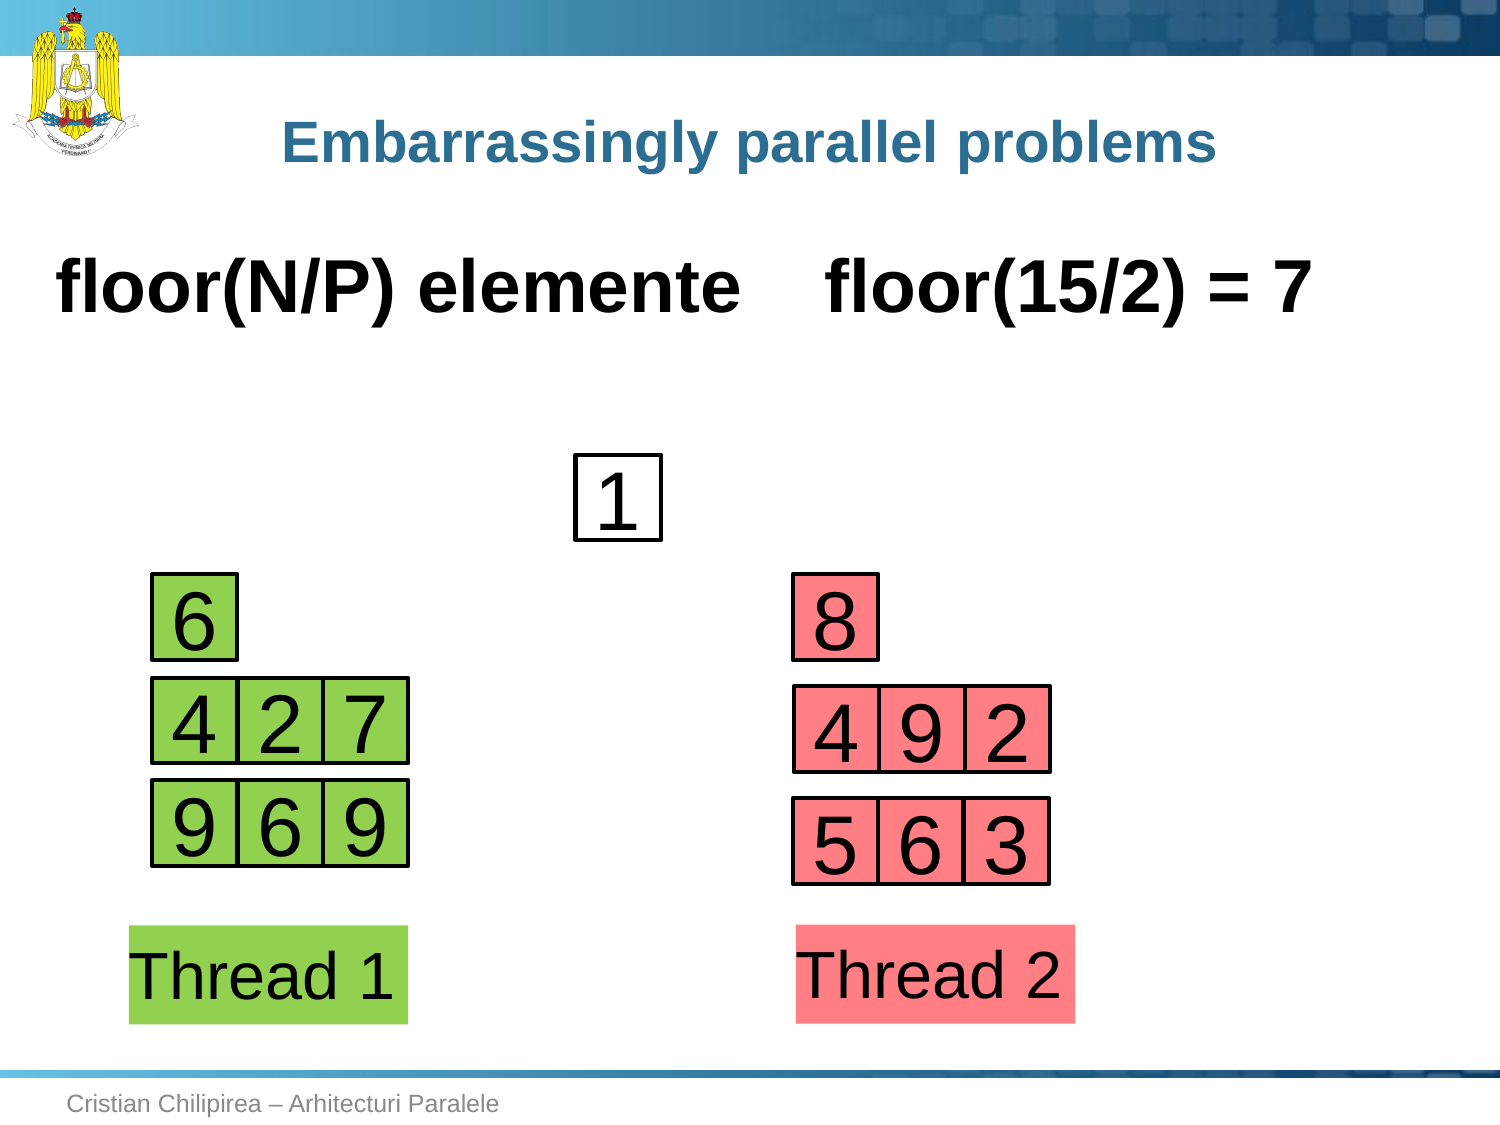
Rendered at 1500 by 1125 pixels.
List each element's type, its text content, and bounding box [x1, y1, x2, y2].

text_box floor(N/P) elemente floor(15/2) = 7 [40, 230, 1456, 335]
text_box 7 [321, 676, 410, 765]
text_box 2 [235, 676, 321, 765]
text_box 4 [792, 684, 878, 774]
text_box 4 [150, 676, 235, 765]
picture [0, 1070, 1500, 1078]
text_box 5 [791, 796, 877, 886]
text_box 6 [150, 572, 239, 662]
text_box 2 [963, 684, 1052, 774]
text_box 6 [235, 778, 321, 868]
text_box 8 [791, 572, 880, 662]
text_box 9 [150, 778, 235, 868]
text_box Thread 1 [128, 925, 409, 1025]
text_box 9 [877, 684, 963, 774]
text_box 3 [966, 796, 1051, 886]
title Embarrassingly parallel problems [51, 102, 1449, 178]
text_box 9 [321, 778, 410, 868]
text_box 1 [573, 453, 663, 542]
text_box Thread 2 [795, 924, 1076, 1024]
footer Cristian Chilipirea – Arhitecturi Paralele [51, 1083, 1157, 1125]
picture [0, 0, 1500, 156]
text_box 6 [876, 796, 966, 886]
